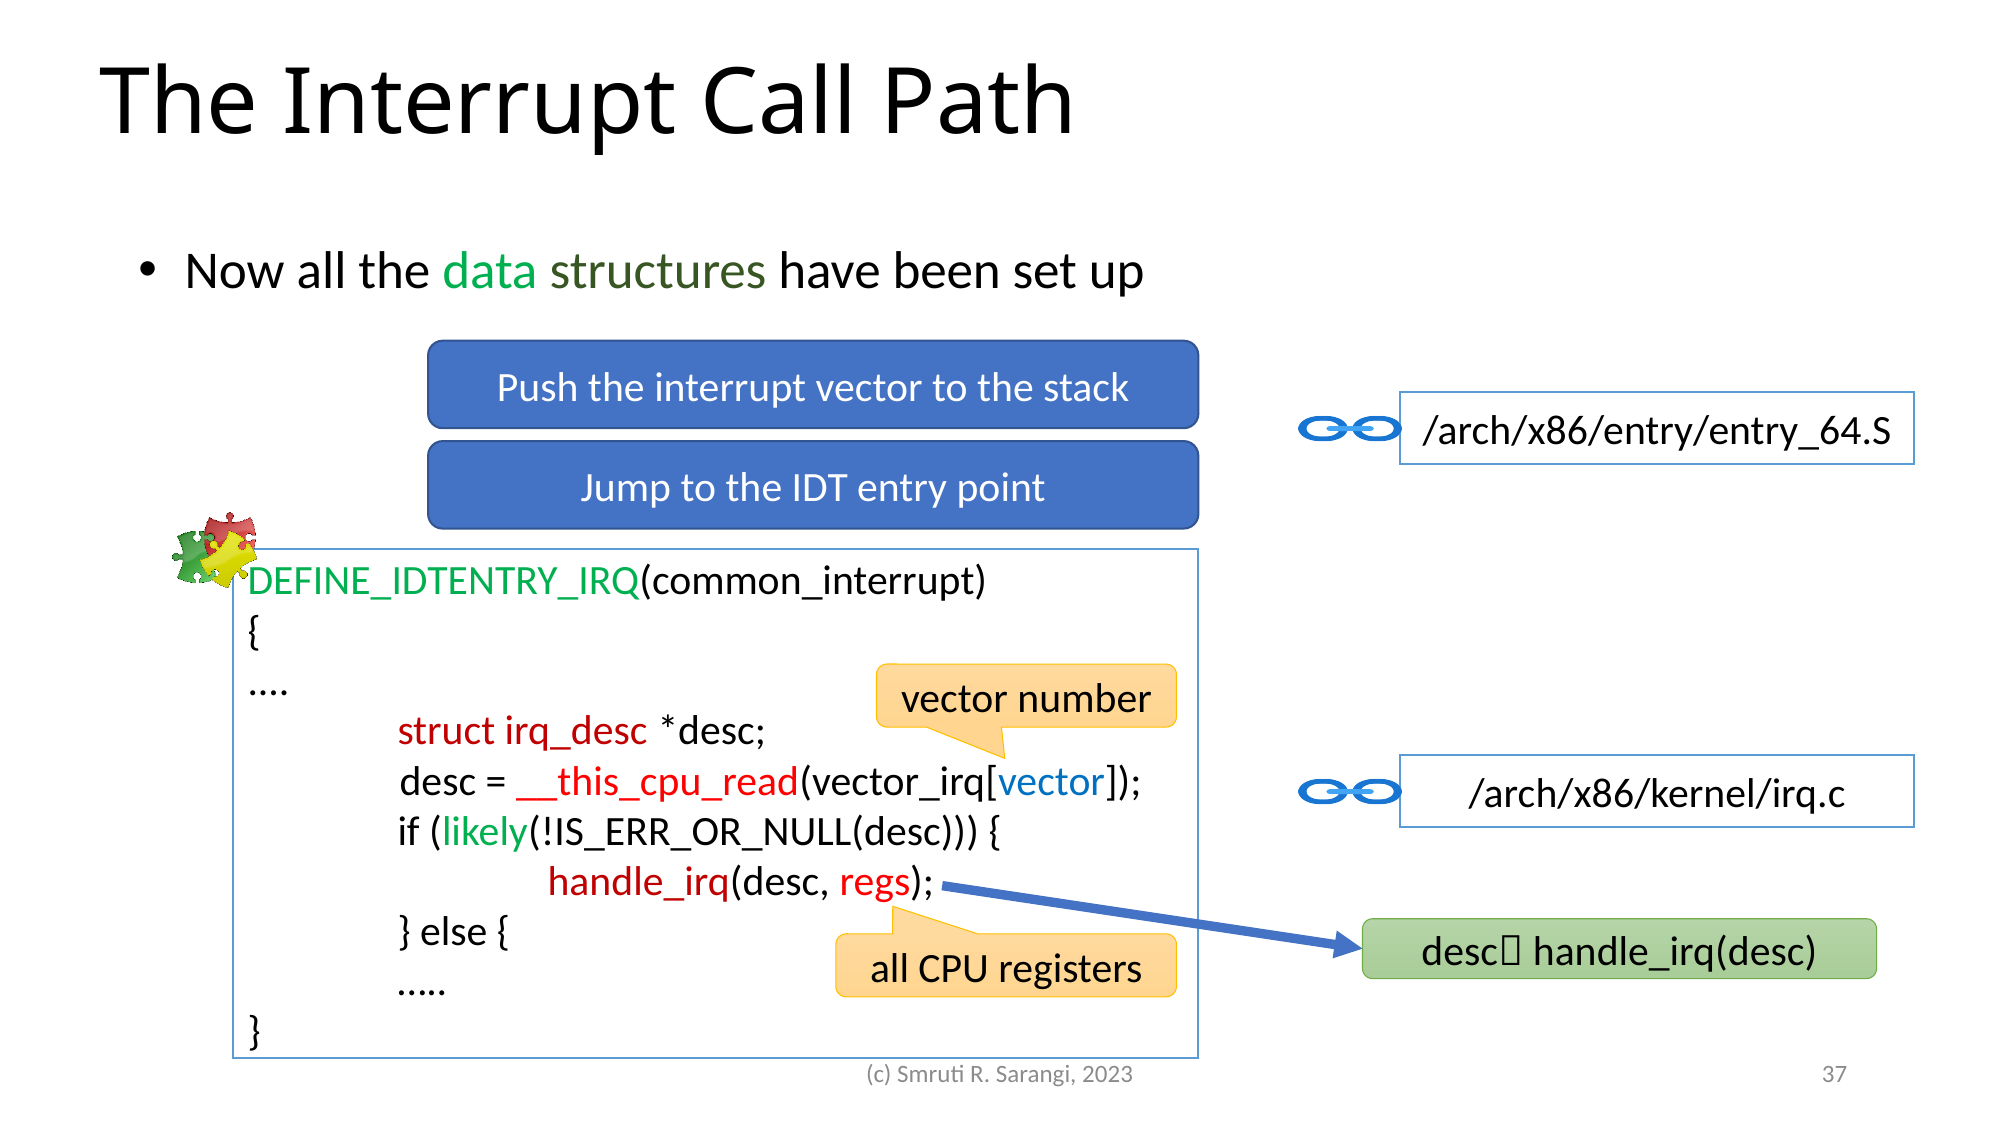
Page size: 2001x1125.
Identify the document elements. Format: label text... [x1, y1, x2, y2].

text_box DEFINE_IDTENTRY_IRQ(common_interrupt) { .... struct irq_desc *desc; desc = __this_cpu_read(vector_irq[vector]); if (likely(!IS_ERR_OR_NULL(desc))) { handle_irq(desc, regs); } else { ….. } [232, 548, 1199, 1059]
picture [1298, 761, 1402, 822]
picture [171, 511, 257, 588]
text_box Jump to the IDT entry point [427, 440, 1200, 530]
list Now all the data structures have been set up [123, 234, 1849, 308]
text_box vector number [875, 663, 1178, 760]
title The Interrupt Call Path [84, 0, 1810, 213]
text_box Push the interrupt vector to the stack [427, 339, 1200, 430]
slide_number 37 [1412, 1042, 1863, 1103]
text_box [942, 885, 1363, 949]
text_box desc handle_irq(desc) [1361, 918, 1878, 980]
text_box all CPU registers [835, 905, 1178, 998]
picture [1298, 398, 1402, 459]
text_box /arch/x86/kernel/irq.c [1399, 754, 1915, 828]
text_box /arch/x86/entry/entry_64.S [1399, 391, 1915, 465]
footer (c) Smruti R. Sarangi, 2023 [662, 1042, 1338, 1103]
